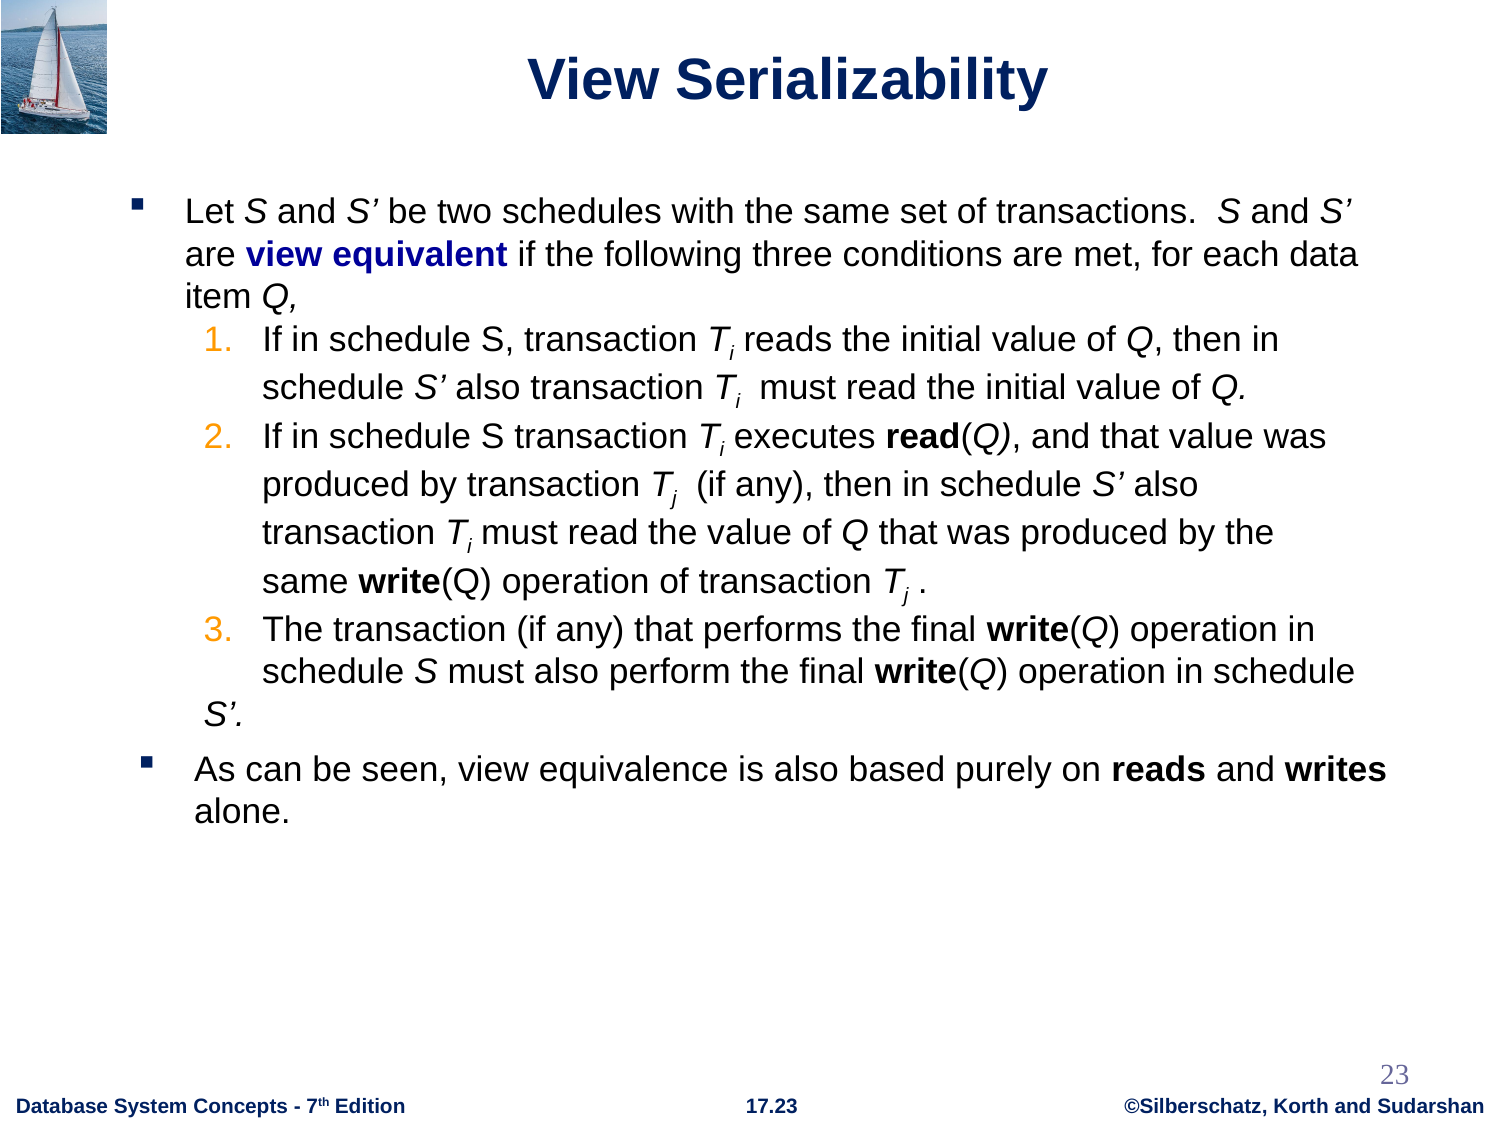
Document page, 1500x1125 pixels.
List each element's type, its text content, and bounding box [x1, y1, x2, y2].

list Let S and S’ be two schedules with the same set of transactions. S and S’ are view equivalent if the following three conditions are met, for each data item Q, 1. If in schedule S, transaction Ti reads the initial value of Q, then in schedule S’ also transaction Ti must read the initial value of Q. 2. If in schedule S transaction Ti executes read(Q), and that value was produced by transaction Tj (if any), then in schedule S’ also transaction Ti must read the value of Q that was produced by the same write(Q) operation of transaction Tj . 3. The transaction (if any) that performs the final write(Q) operation in schedule S must also perform the final write(Q) operation in schedule S’. As can be seen, view equivalence is also based purely on reads and writes alone. [113, 180, 1416, 1062]
picture [1, 0, 107, 134]
slide_number 23 [1111, 1047, 1425, 1124]
title View Serializability [125, 18, 1452, 120]
